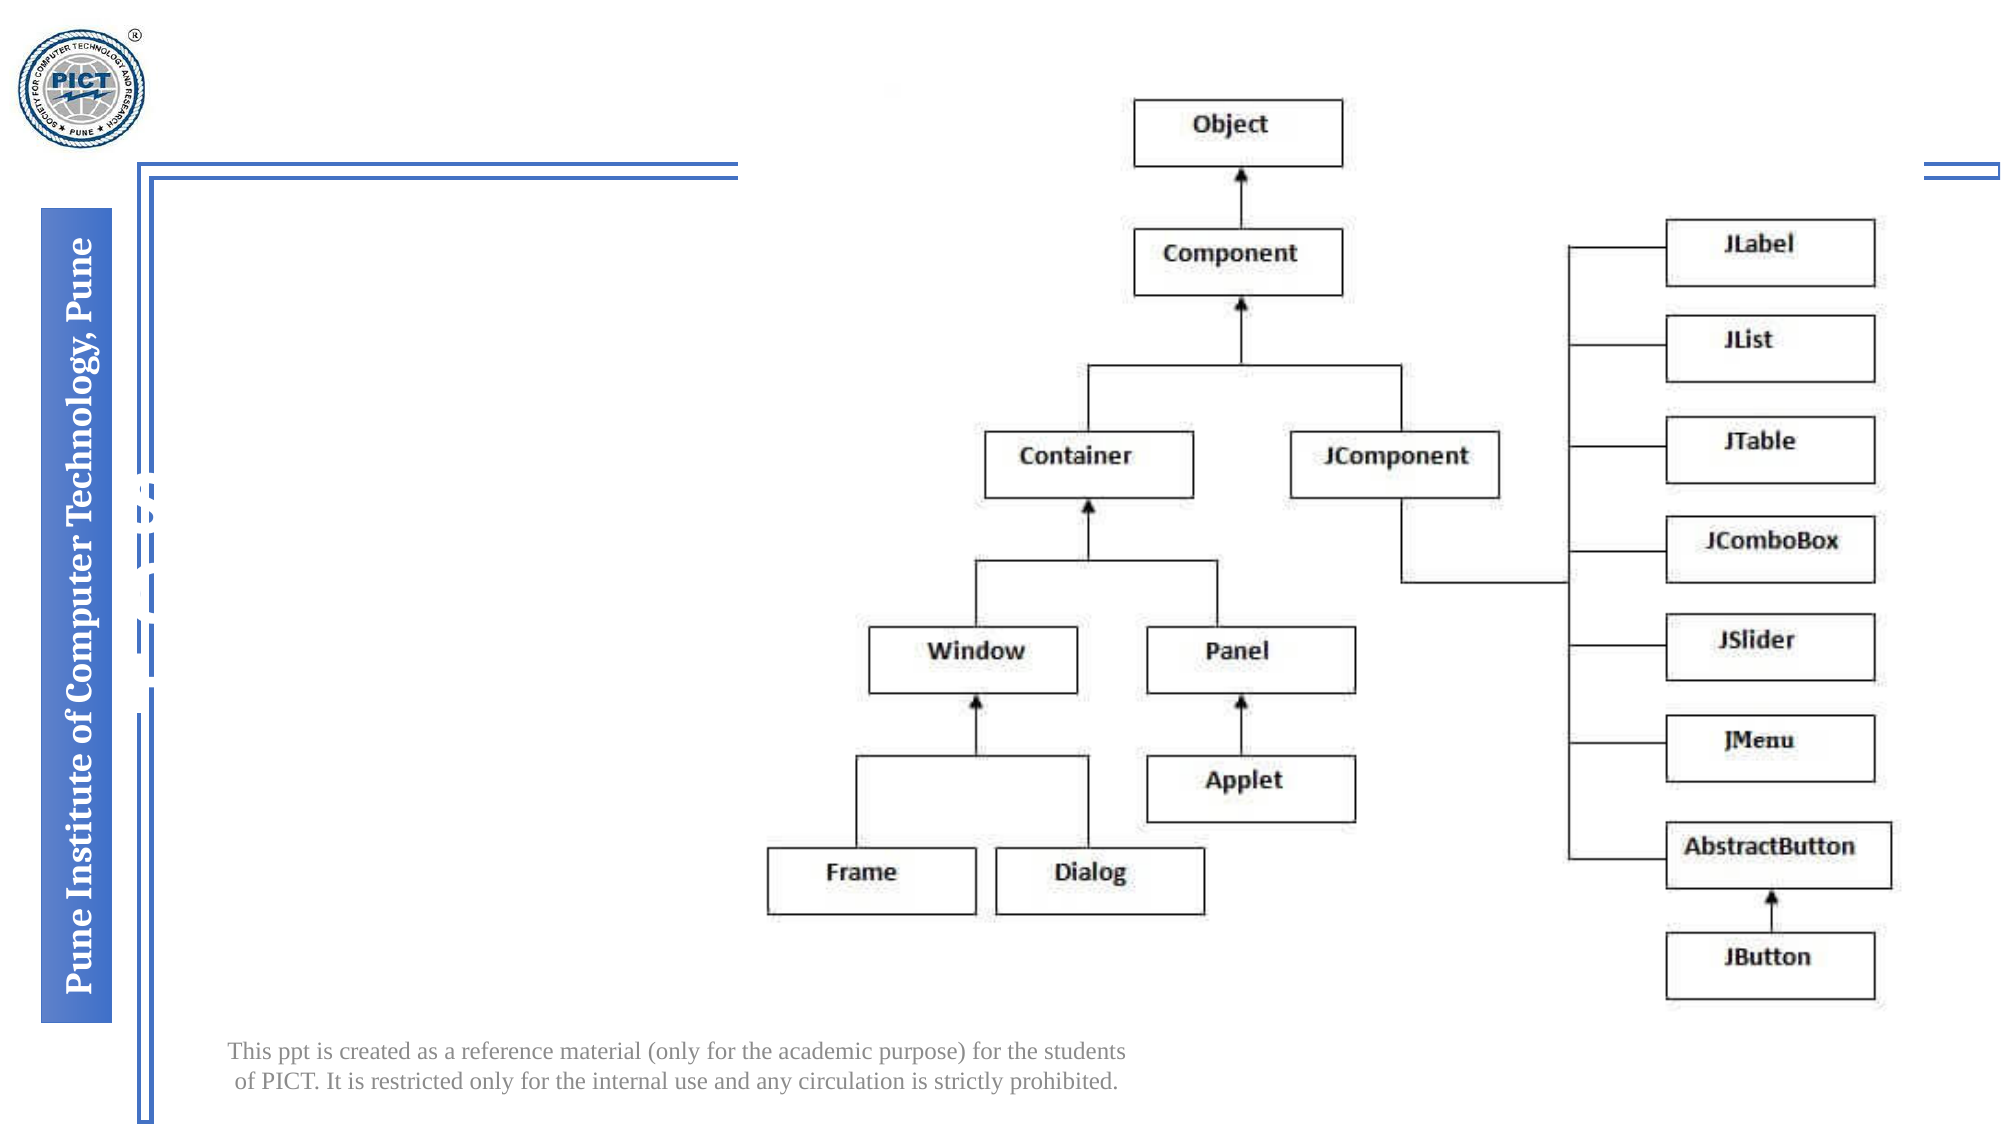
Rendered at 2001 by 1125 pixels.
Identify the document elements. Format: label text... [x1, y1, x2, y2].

picture [738, 83, 1924, 1041]
title Swing Classes Hierarchy [108, 453, 581, 958]
picture [9, 11, 161, 163]
